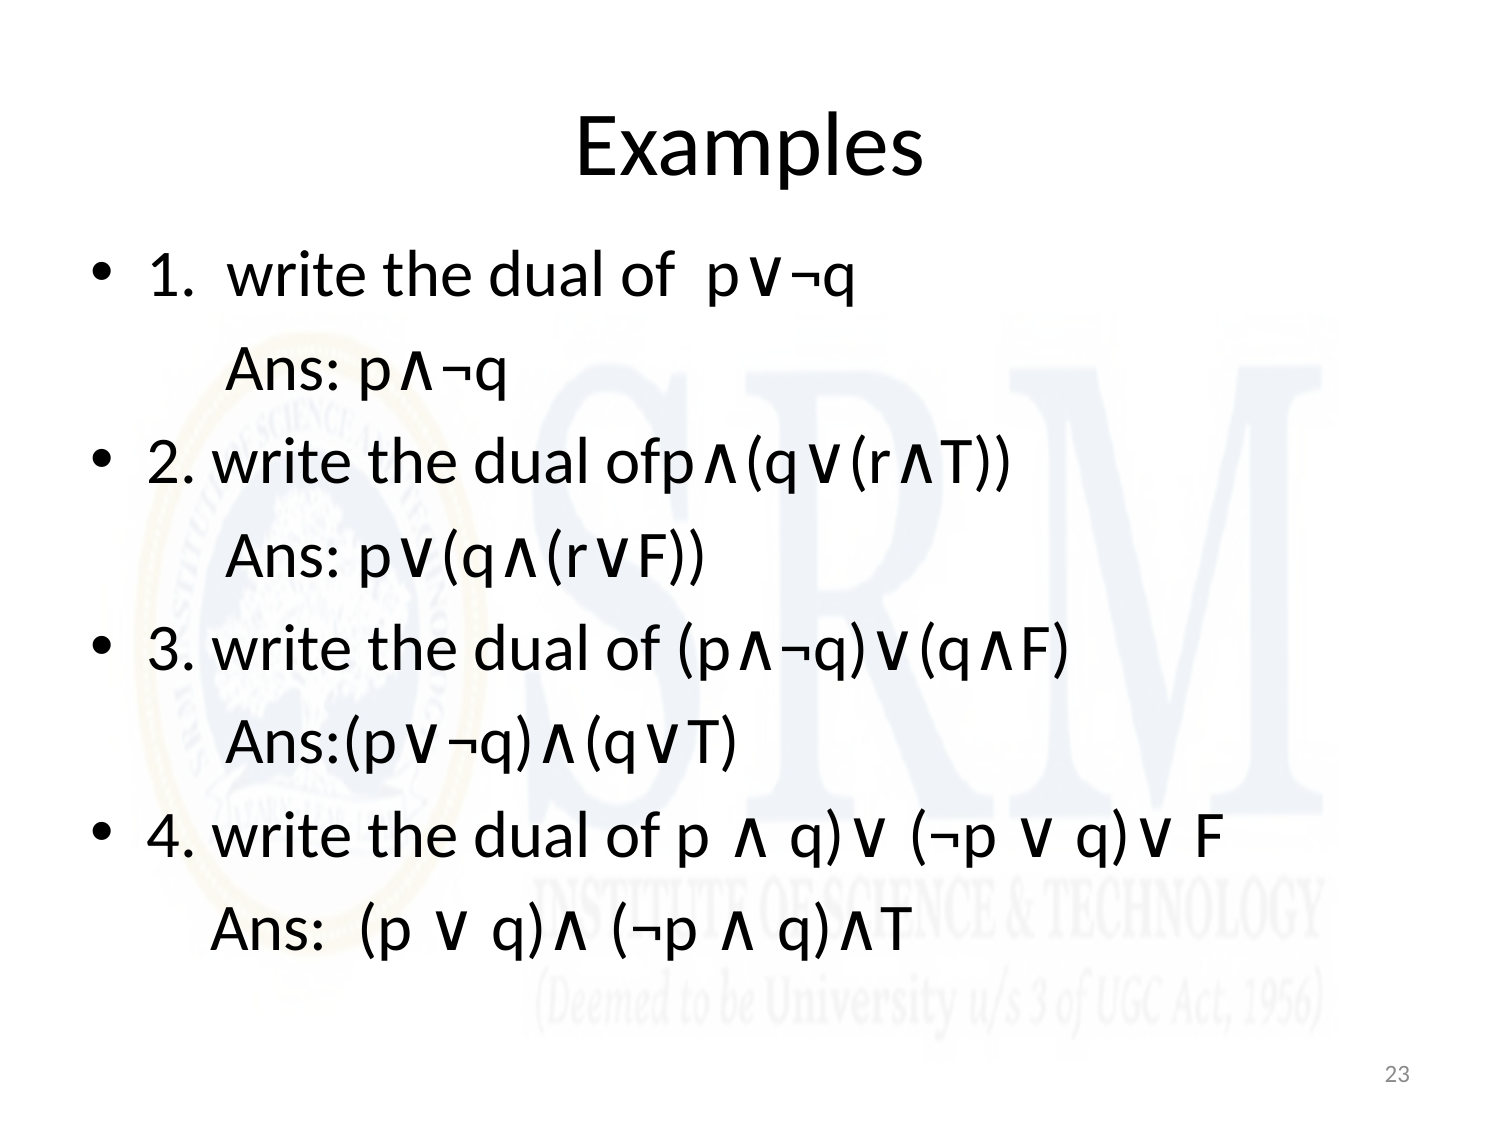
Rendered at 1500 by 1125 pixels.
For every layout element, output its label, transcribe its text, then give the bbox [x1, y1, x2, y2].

list 1. write the dual of p∨¬q Ans: p∧¬q 2. write the dual ofp∧(q∨(r∧T)) Ans: p∨(q∧(r∨F)) 3. write the dual of (p∧¬q)∨(q∧F) Ans:(p∨¬q)∧(q∨T) 4. write the dual of p ∧ q)∨ (¬p ∨ q)∨ F Ans: (p ∨ q)∧ (¬p ∧ q)∧T [75, 222, 1425, 1020]
title Examples [75, 45, 1425, 222]
slide_number 23 [1074, 1042, 1425, 1103]
